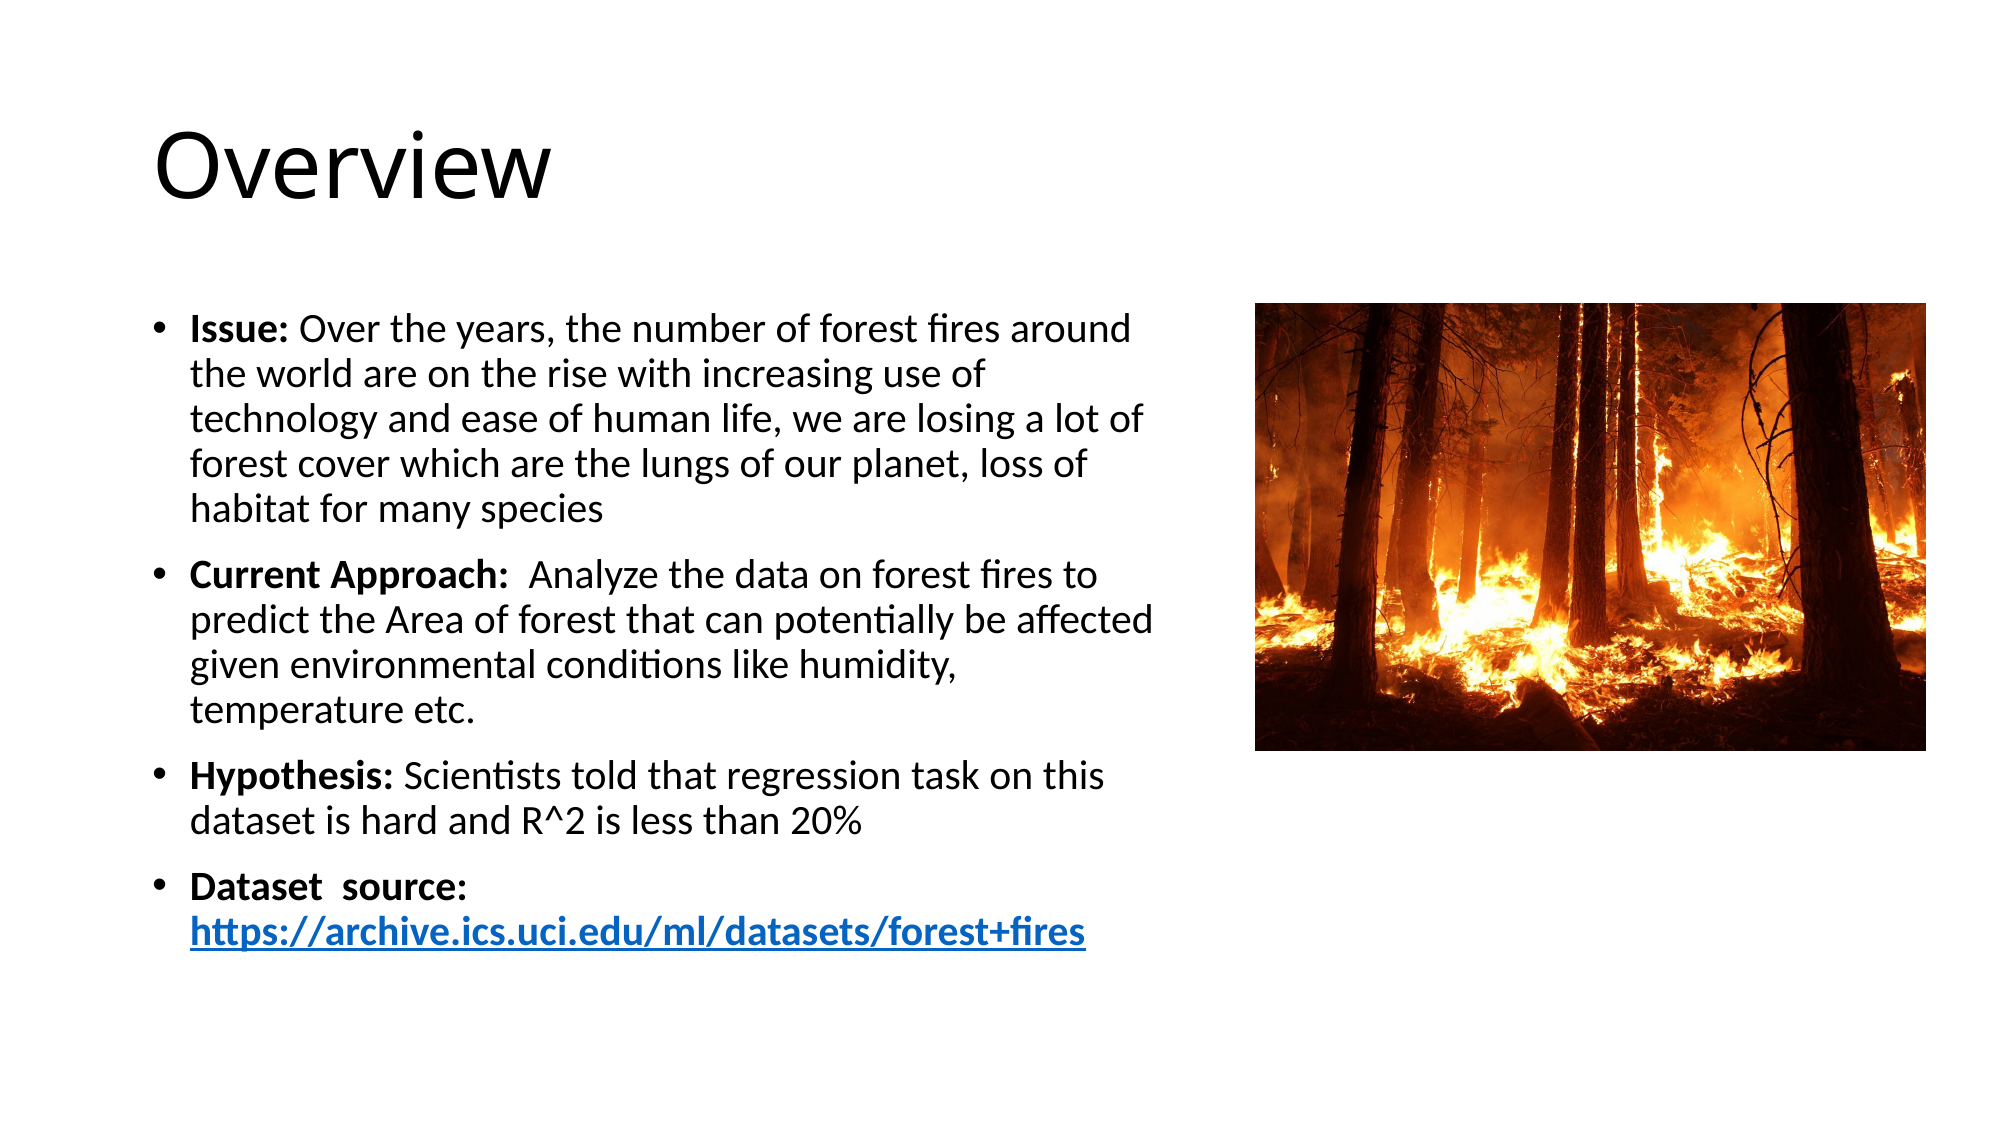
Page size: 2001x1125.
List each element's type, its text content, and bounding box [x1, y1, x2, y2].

list Issue: Over the years, the number of forest fires around the world are on the rise with increasing use of technology and ease of human life, we are losing a lot of forest cover which are the lungs of our planet, loss of habitat for many species Current Approach: Analyze the data on forest fires to predict the Area of forest that can potentially be affected given environmental conditions like humidity, temperature etc. Hypothesis: Scientists told that regression task on this dataset is hard and R^2 is less than 20% Dataset source: https://archive.ics.uci.edu/ml/datasets/forest+fires [137, 299, 1174, 1014]
picture [1255, 303, 1926, 751]
title Overview [137, 59, 1863, 278]
